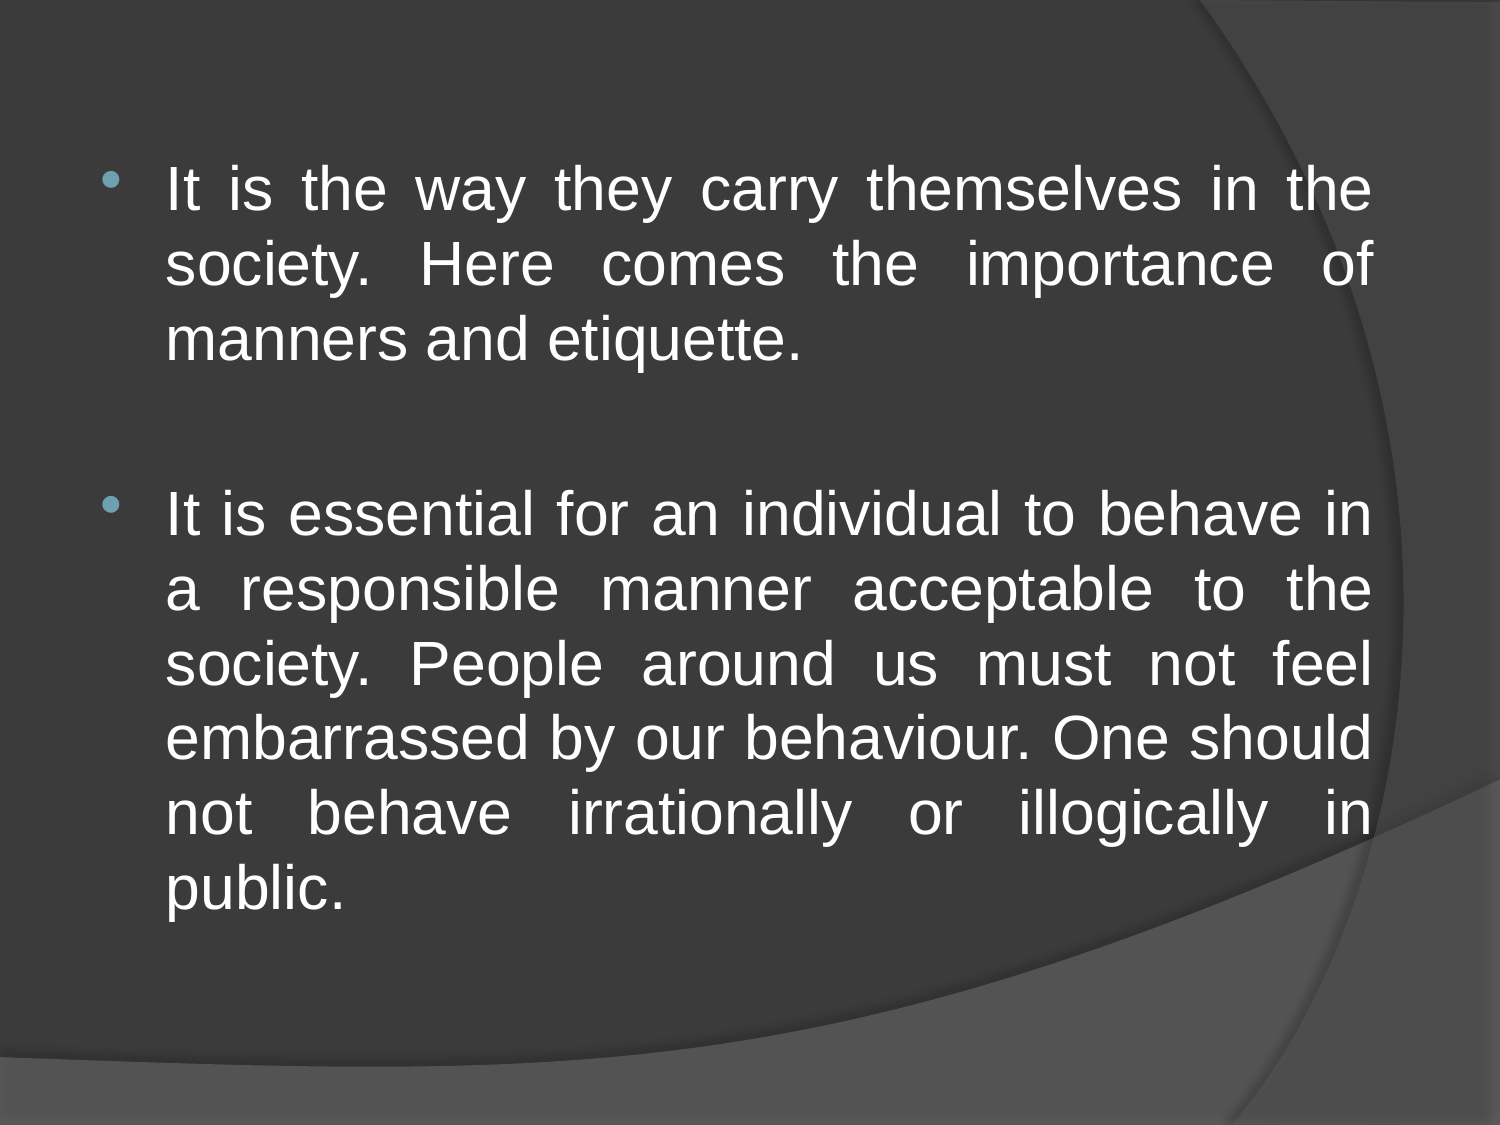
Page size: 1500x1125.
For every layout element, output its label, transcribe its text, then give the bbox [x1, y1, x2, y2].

list It is the way they carry themselves in the society. Here comes the importance of manners and etiquette. It is essential for an individual to behave in a responsible manner acceptable to the society. People around us must not feel embarrassed by our behaviour. One should not behave irrationally or illogically in public. [82, 140, 1390, 1076]
